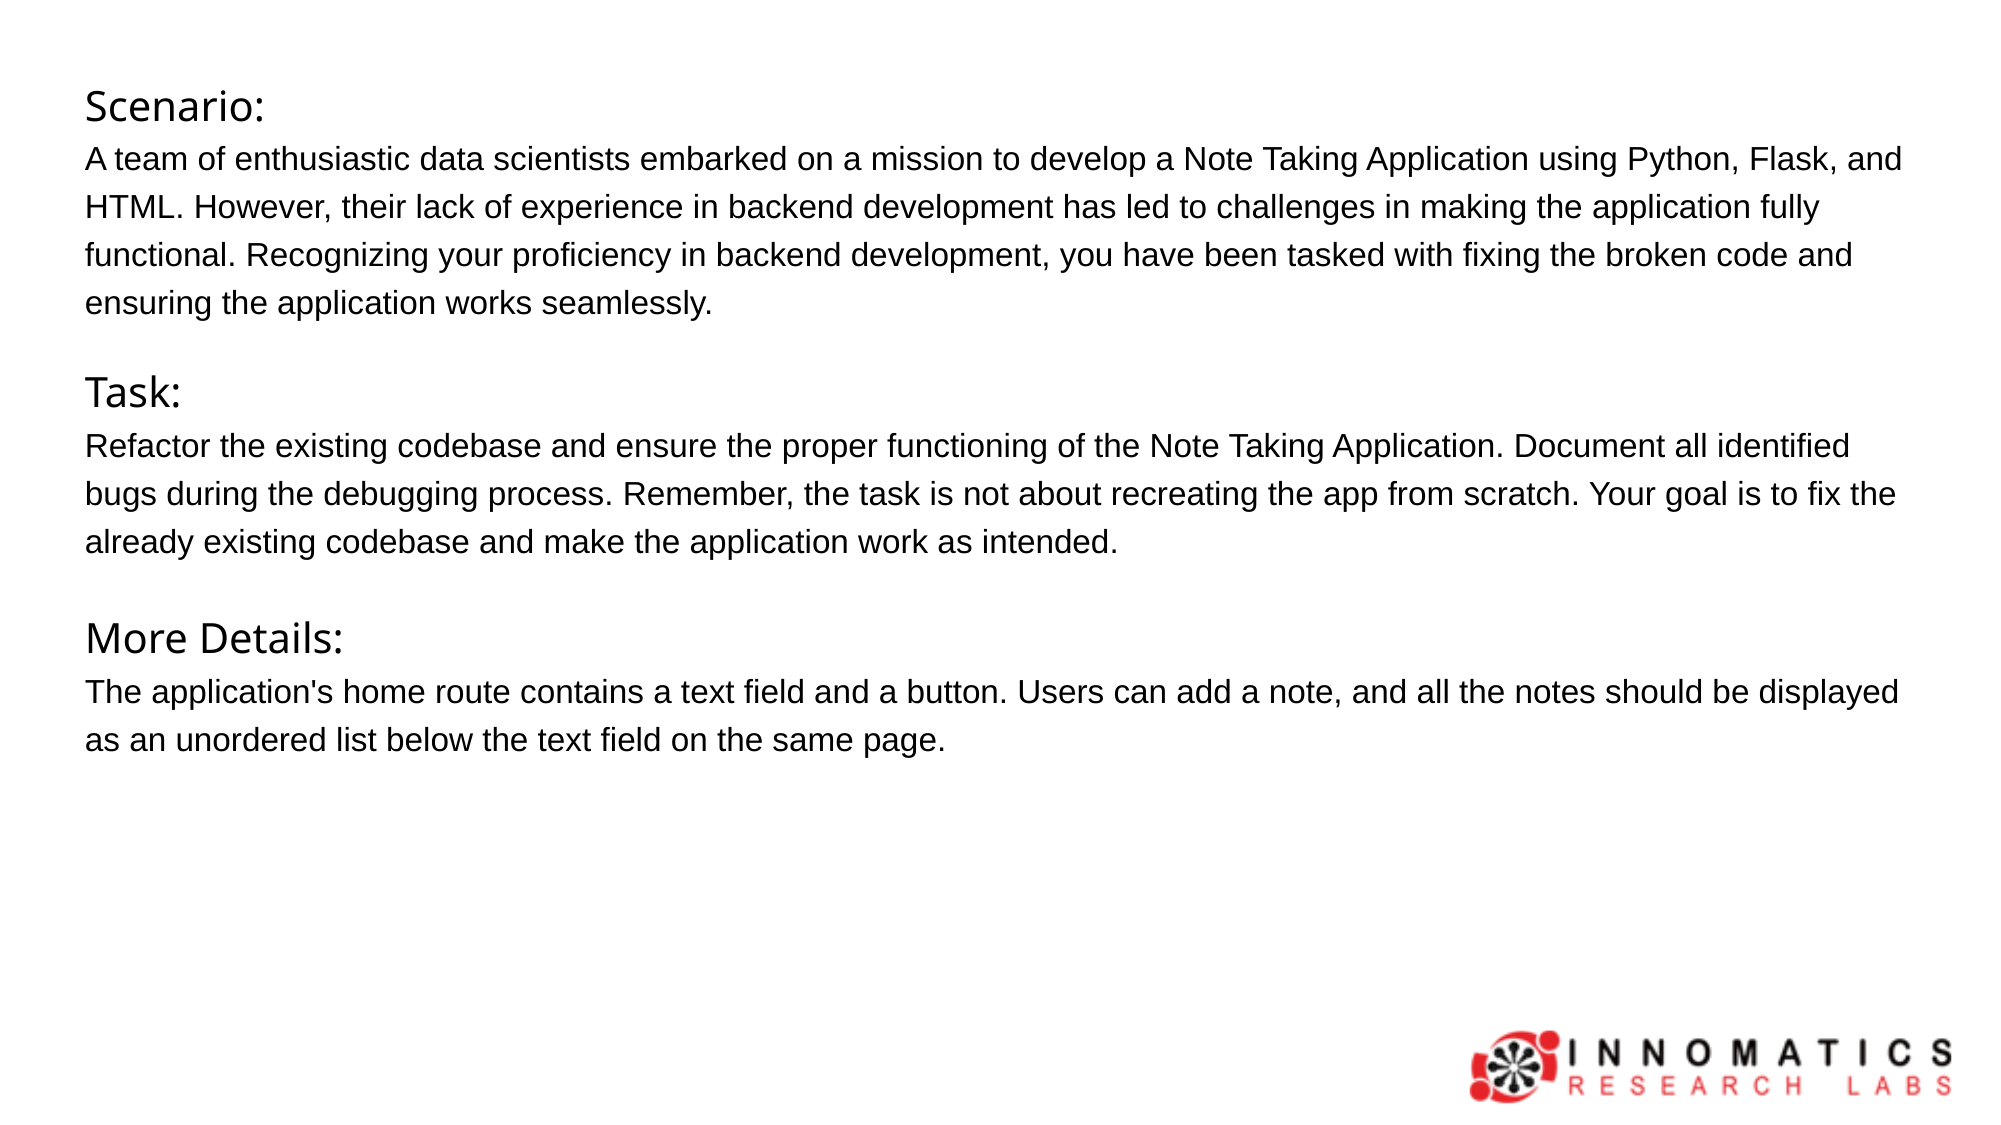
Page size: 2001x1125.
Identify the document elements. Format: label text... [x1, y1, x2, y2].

picture [1445, 1014, 1975, 1125]
text_box Scenario: A team of enthusiastic data scientists embarked on a mission to develop a Note Taking Application using Python, Flask, and HTML. However, their lack of experience in backend development has led to challenges in making the application fully functional. Recognizing your proficiency in backend development, you have been tasked with fixing the broken code and ensuring the application works seamlessly. Task: Refactor the existing codebase and ensure the proper functioning of the Note Taking Application. Document all identified bugs during the debugging process. Remember, the task is not about recreating the app from scratch. Your goal is to fix the already existing codebase and make the application work as intended. More Details: The application's home route contains a text field and a button. Users can add a note, and all the notes should be displayed as an unordered list below the text field on the same page. [70, 62, 1947, 967]
